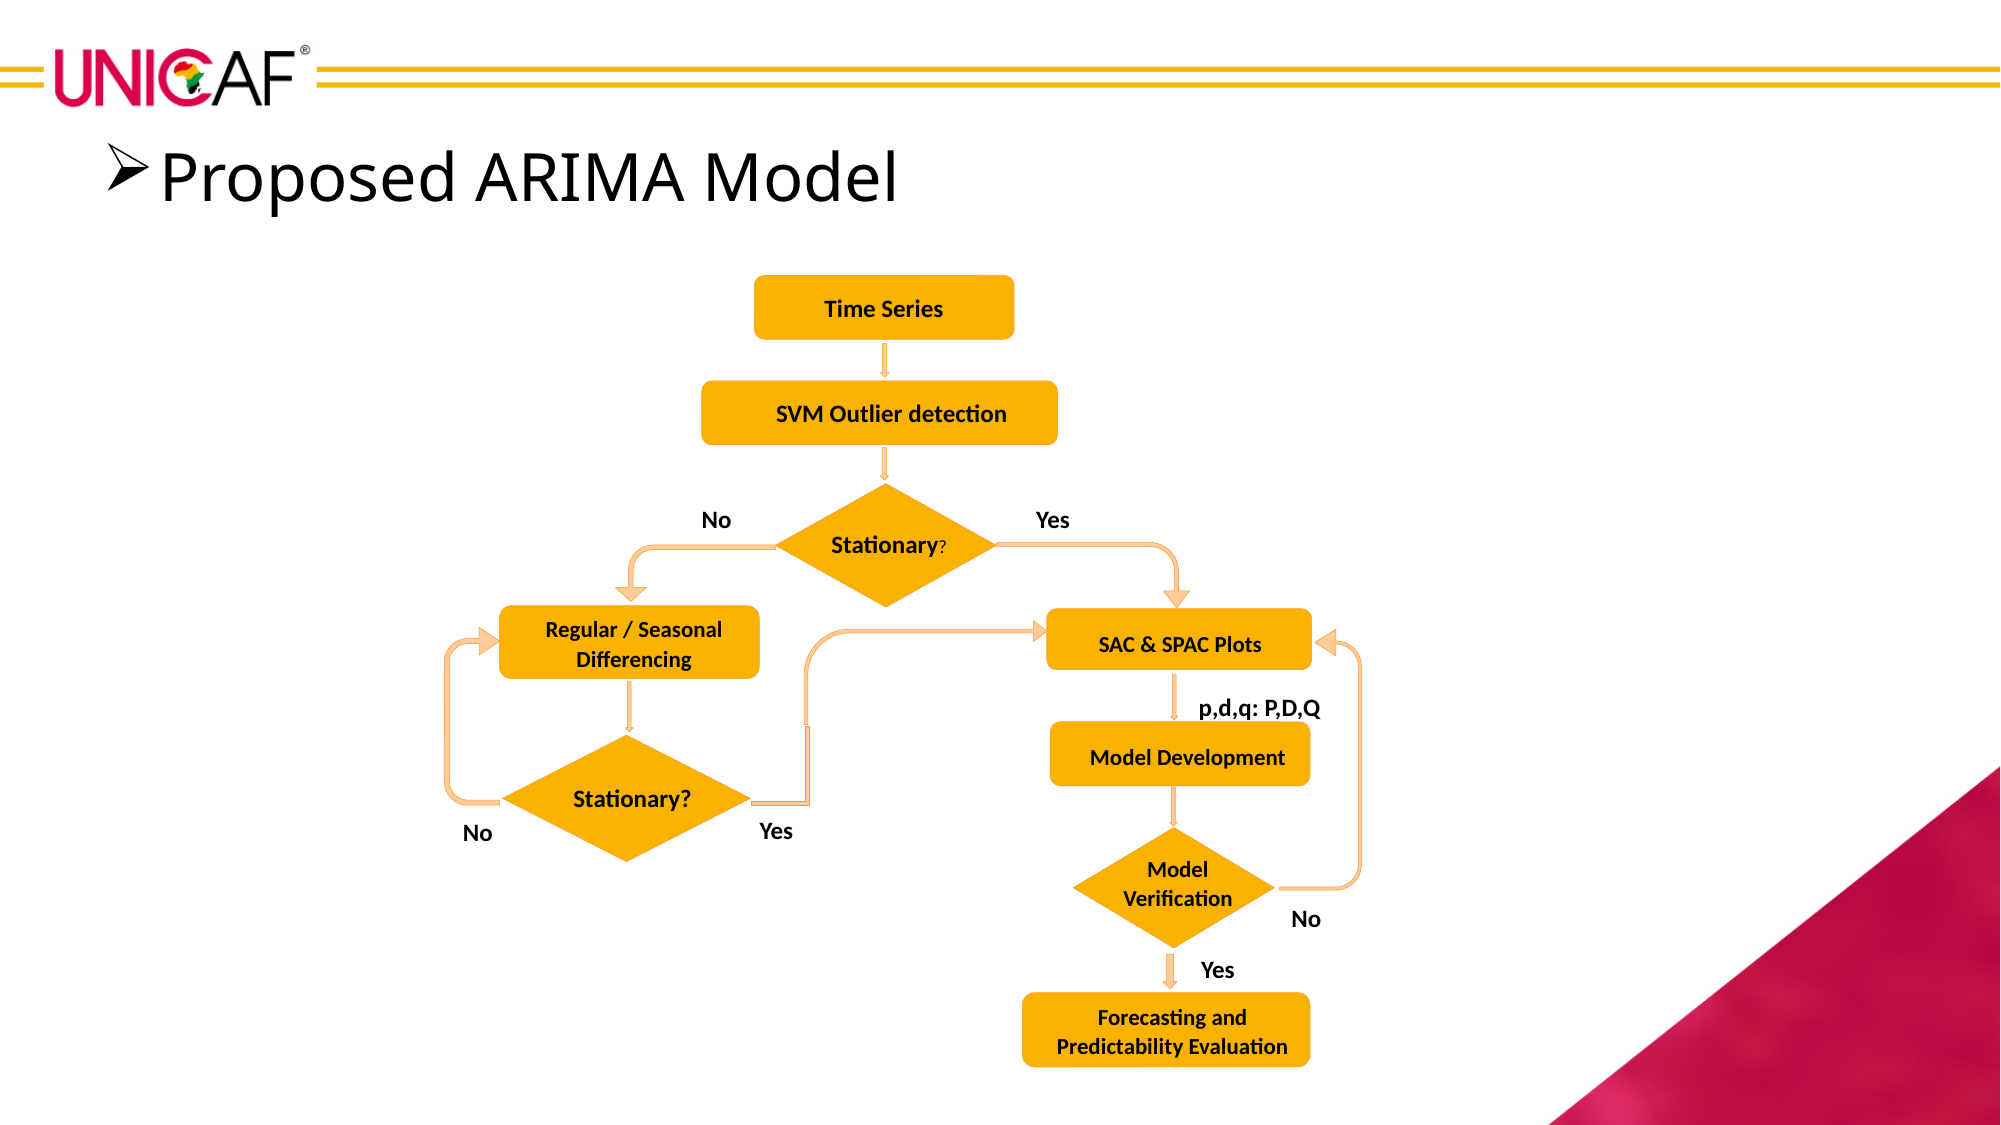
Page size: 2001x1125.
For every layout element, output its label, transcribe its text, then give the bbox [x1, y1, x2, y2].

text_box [439, 275, 1362, 1068]
picture [0, 0, 2001, 1125]
list Proposed ARIMA Model [69, 136, 1795, 1000]
